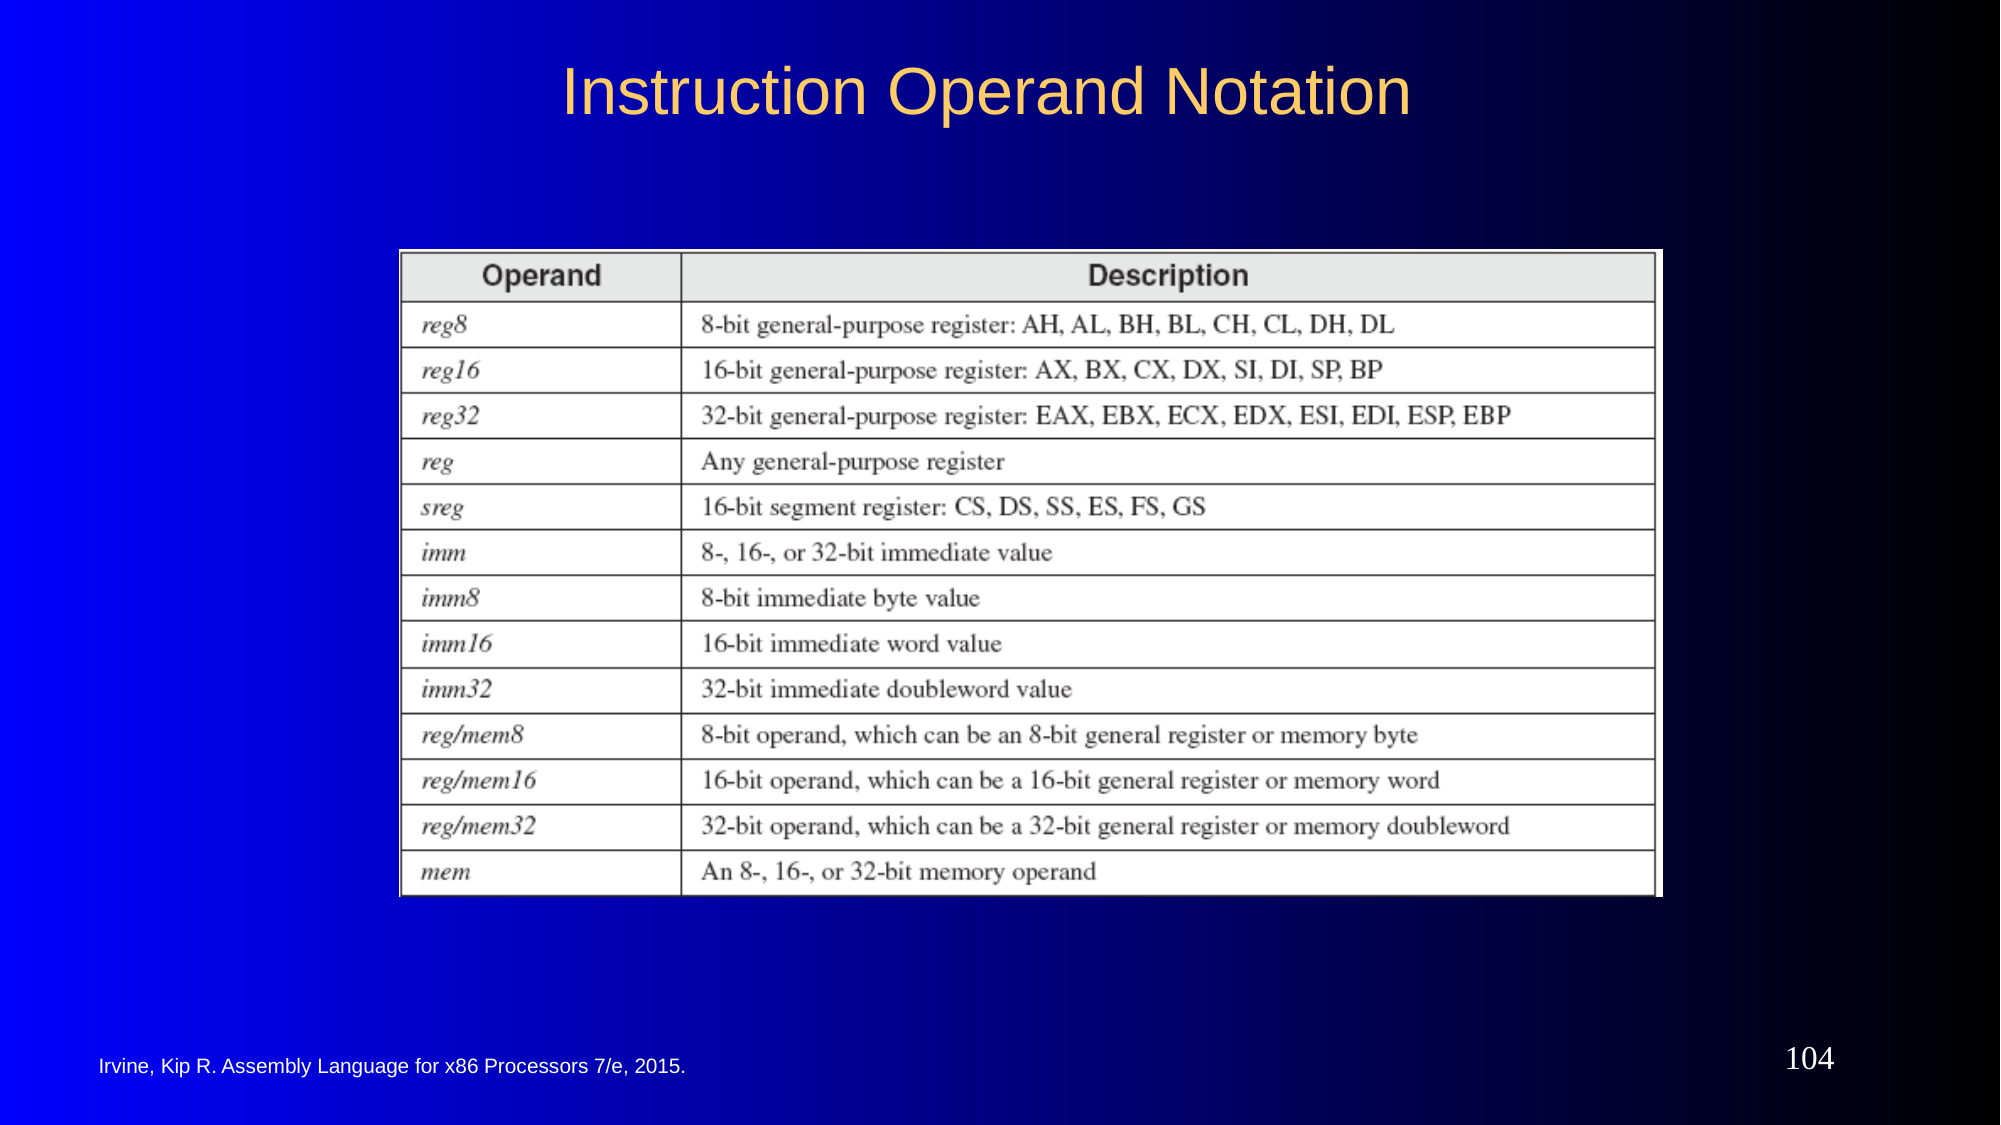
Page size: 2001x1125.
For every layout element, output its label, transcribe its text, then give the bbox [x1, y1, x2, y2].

footer Irvine, Kip R. Assembly Language for x86 Processors 7/e, 2015. [83, 1040, 1034, 1091]
title Instruction Operand Notation [350, 37, 1625, 138]
slide_number 104 [1633, 1025, 1850, 1088]
picture [399, 249, 1663, 898]
